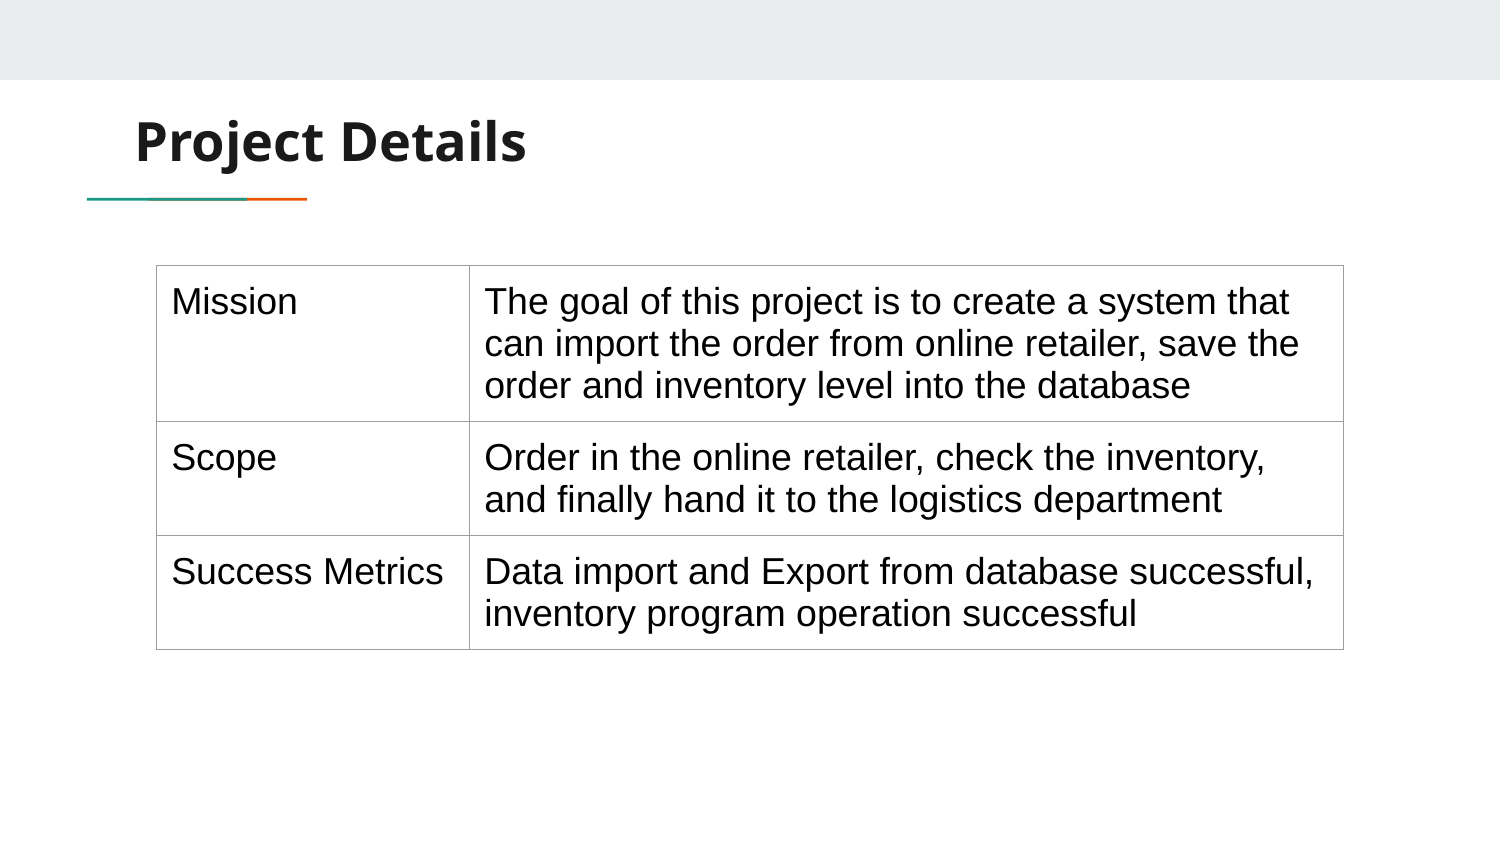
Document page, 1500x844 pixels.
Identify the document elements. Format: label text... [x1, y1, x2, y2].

table_header The goal of this project is to create a system that can import the order from online retailer, save the order and inventory level into the database [470, 266, 1343, 421]
table_cell Success Metrics [157, 536, 469, 649]
table_cell Data import and Export from database successful, inventory program operation successful [470, 536, 1343, 649]
title Project Details [119, 92, 1381, 180]
table_header Mission [157, 266, 469, 421]
table_cell Order in the online retailer, check the inventory, and finally hand it to the logistics department [470, 422, 1343, 535]
table_cell Scope [157, 422, 469, 535]
